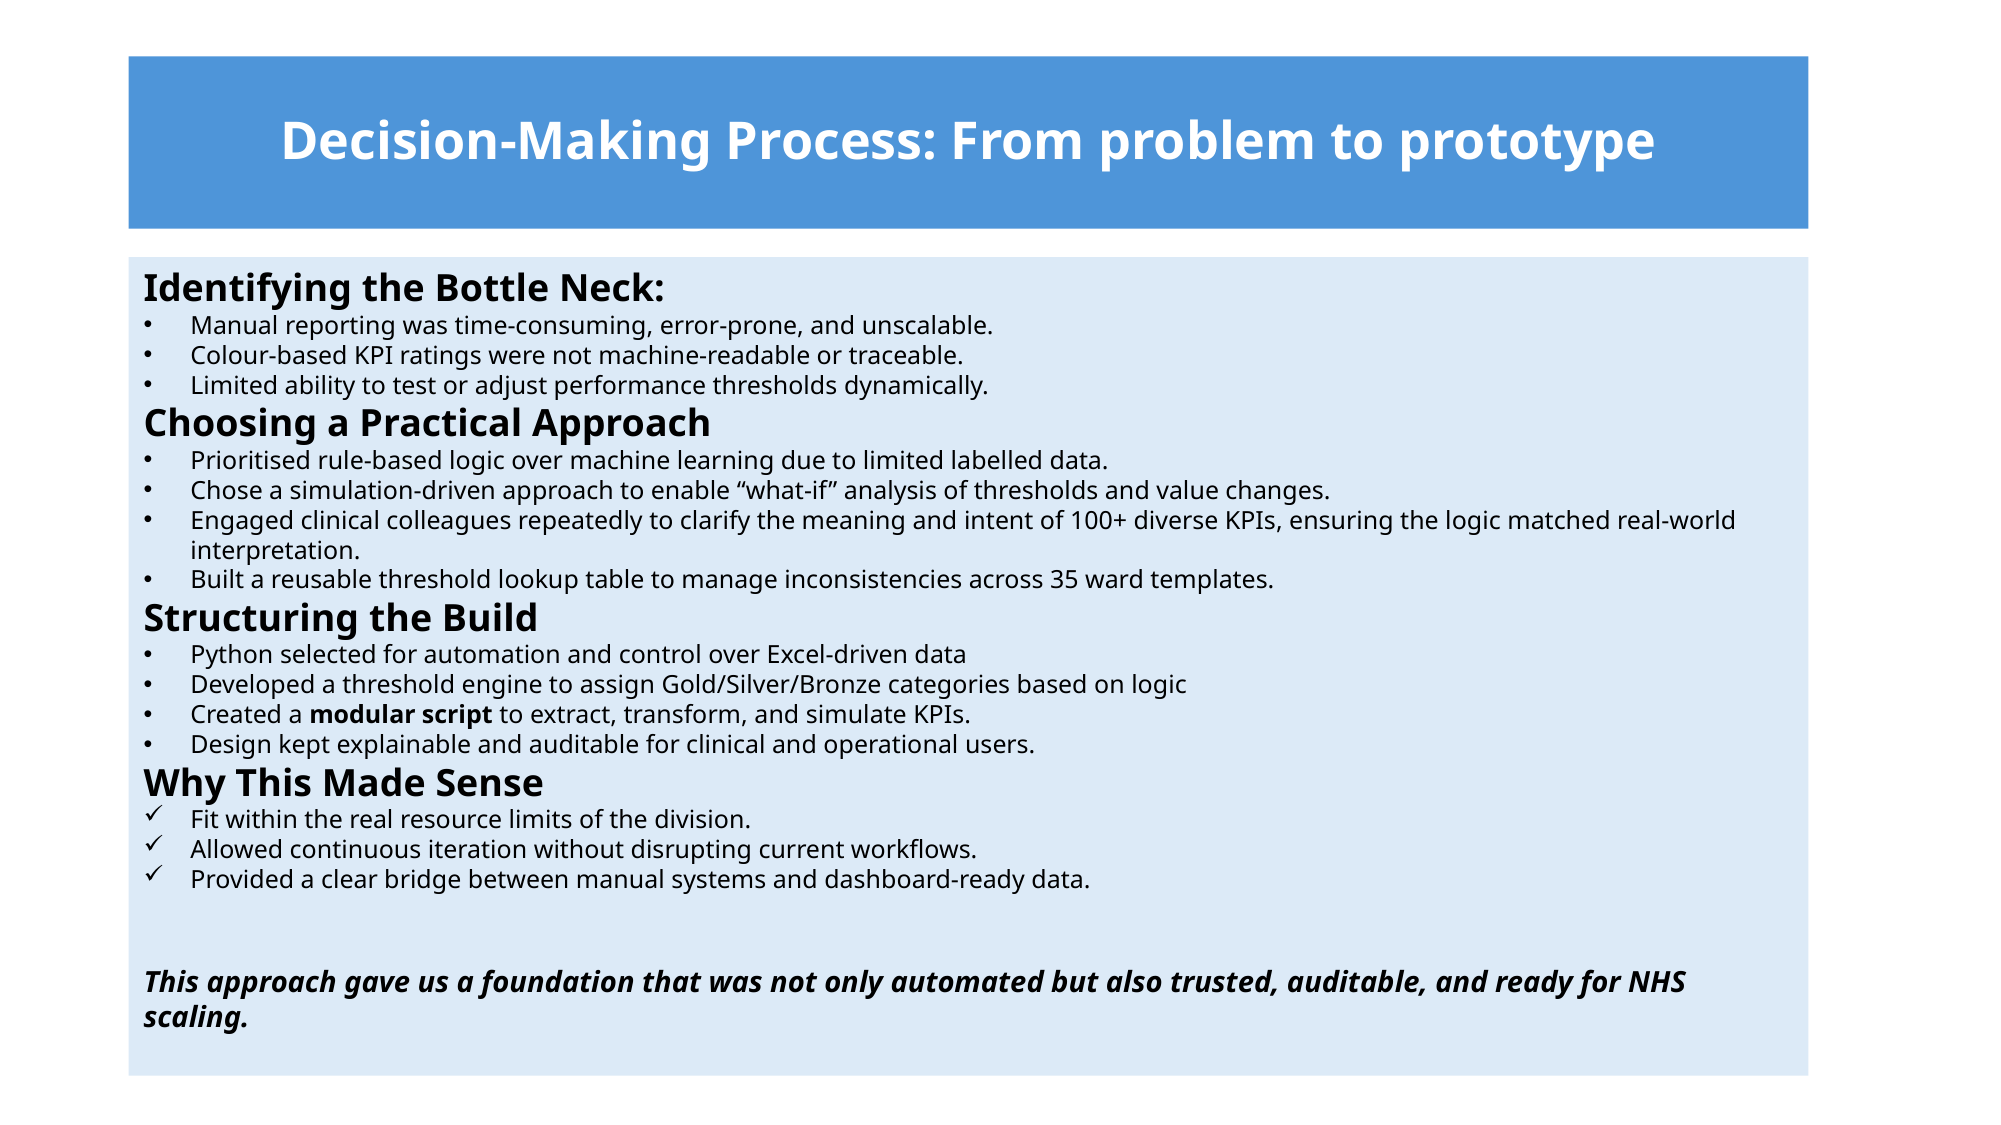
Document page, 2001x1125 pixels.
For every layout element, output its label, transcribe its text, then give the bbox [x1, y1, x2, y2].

title Decision-Making Process: From problem to prototype [128, 56, 1809, 229]
text_box Identifying the Bottle Neck: Manual reporting was time-consuming, error-prone, and unscalable. Colour-based KPI ratings were not machine-readable or traceable. Limited ability to test or adjust performance thresholds dynamically. Choosing a Practical Approach Prioritised rule-based logic over machine learning due to limited labelled data. Chose a simulation-driven approach to enable “what-if” analysis of thresholds and value changes. Engaged clinical colleagues repeatedly to clarify the meaning and intent of 100+ diverse KPIs, ensuring the logic matched real-world interpretation. Built a reusable threshold lookup table to manage inconsistencies across 35 ward templates. Structuring the Build Python selected for automation and control over Excel-driven data Developed a threshold engine to assign Gold/Silver/Bronze categories based on logic Created a modular script to extract, transform, and simulate KPIs. Design kept explainable and auditable for clinical and operational users. Why This Made Sense Fit within the real resource limits of the division. Allowed continuous iteration without disrupting current workflows. Provided a clear bridge between manual systems and dashboard-ready data. This approach gave us a foundation that was not only automated but also trusted, auditable, and ready for NHS scaling. [128, 257, 1809, 1076]
